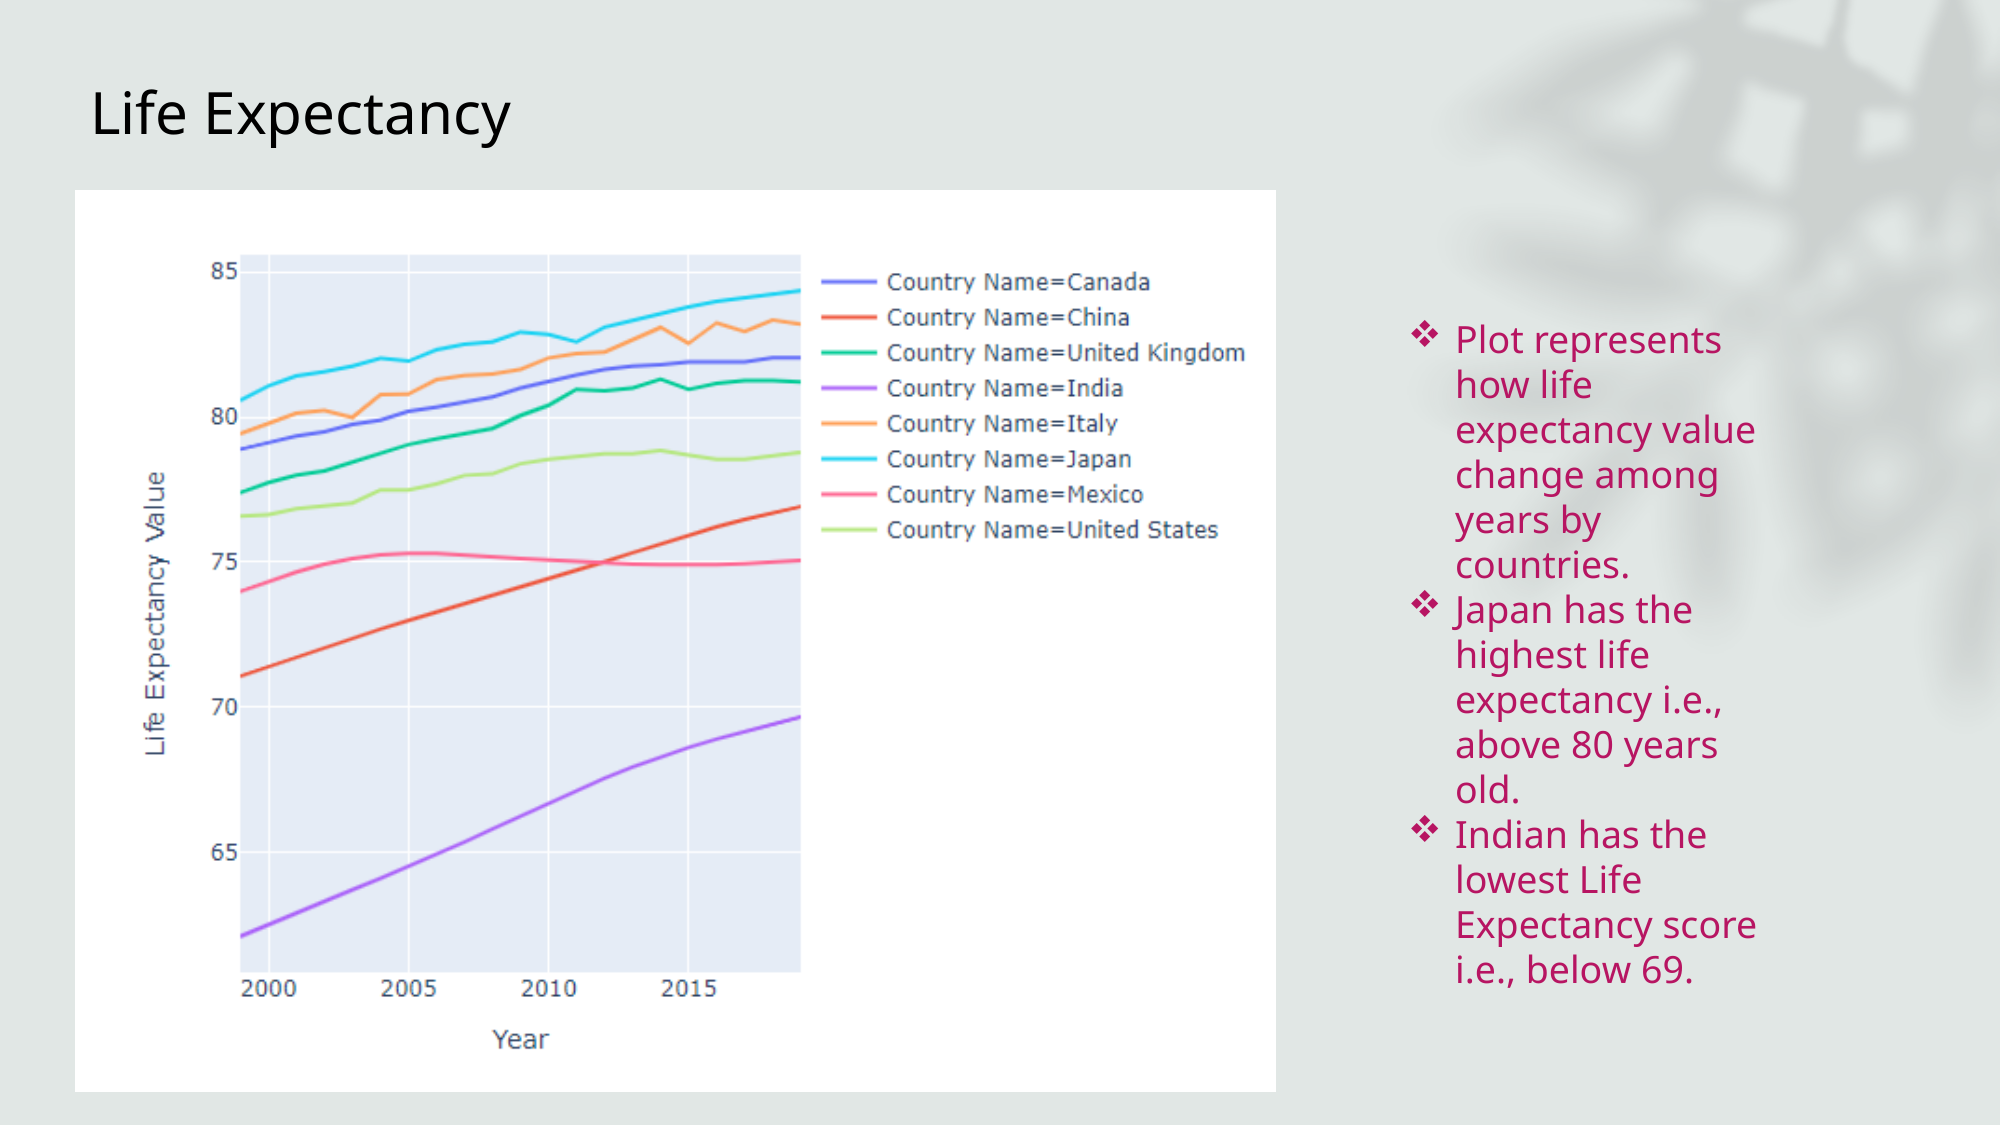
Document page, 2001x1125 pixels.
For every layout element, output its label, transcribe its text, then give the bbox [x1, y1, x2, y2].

title Life Expectancy [75, 60, 1642, 163]
text_box Plot represents how life expectancy value change among years by countries. Japan has the highest life expectancy i.e., above 80 years old. Indian has the lowest Life Expectancy score i.e., below 69. [1393, 308, 1798, 1044]
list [75, 190, 1276, 1092]
